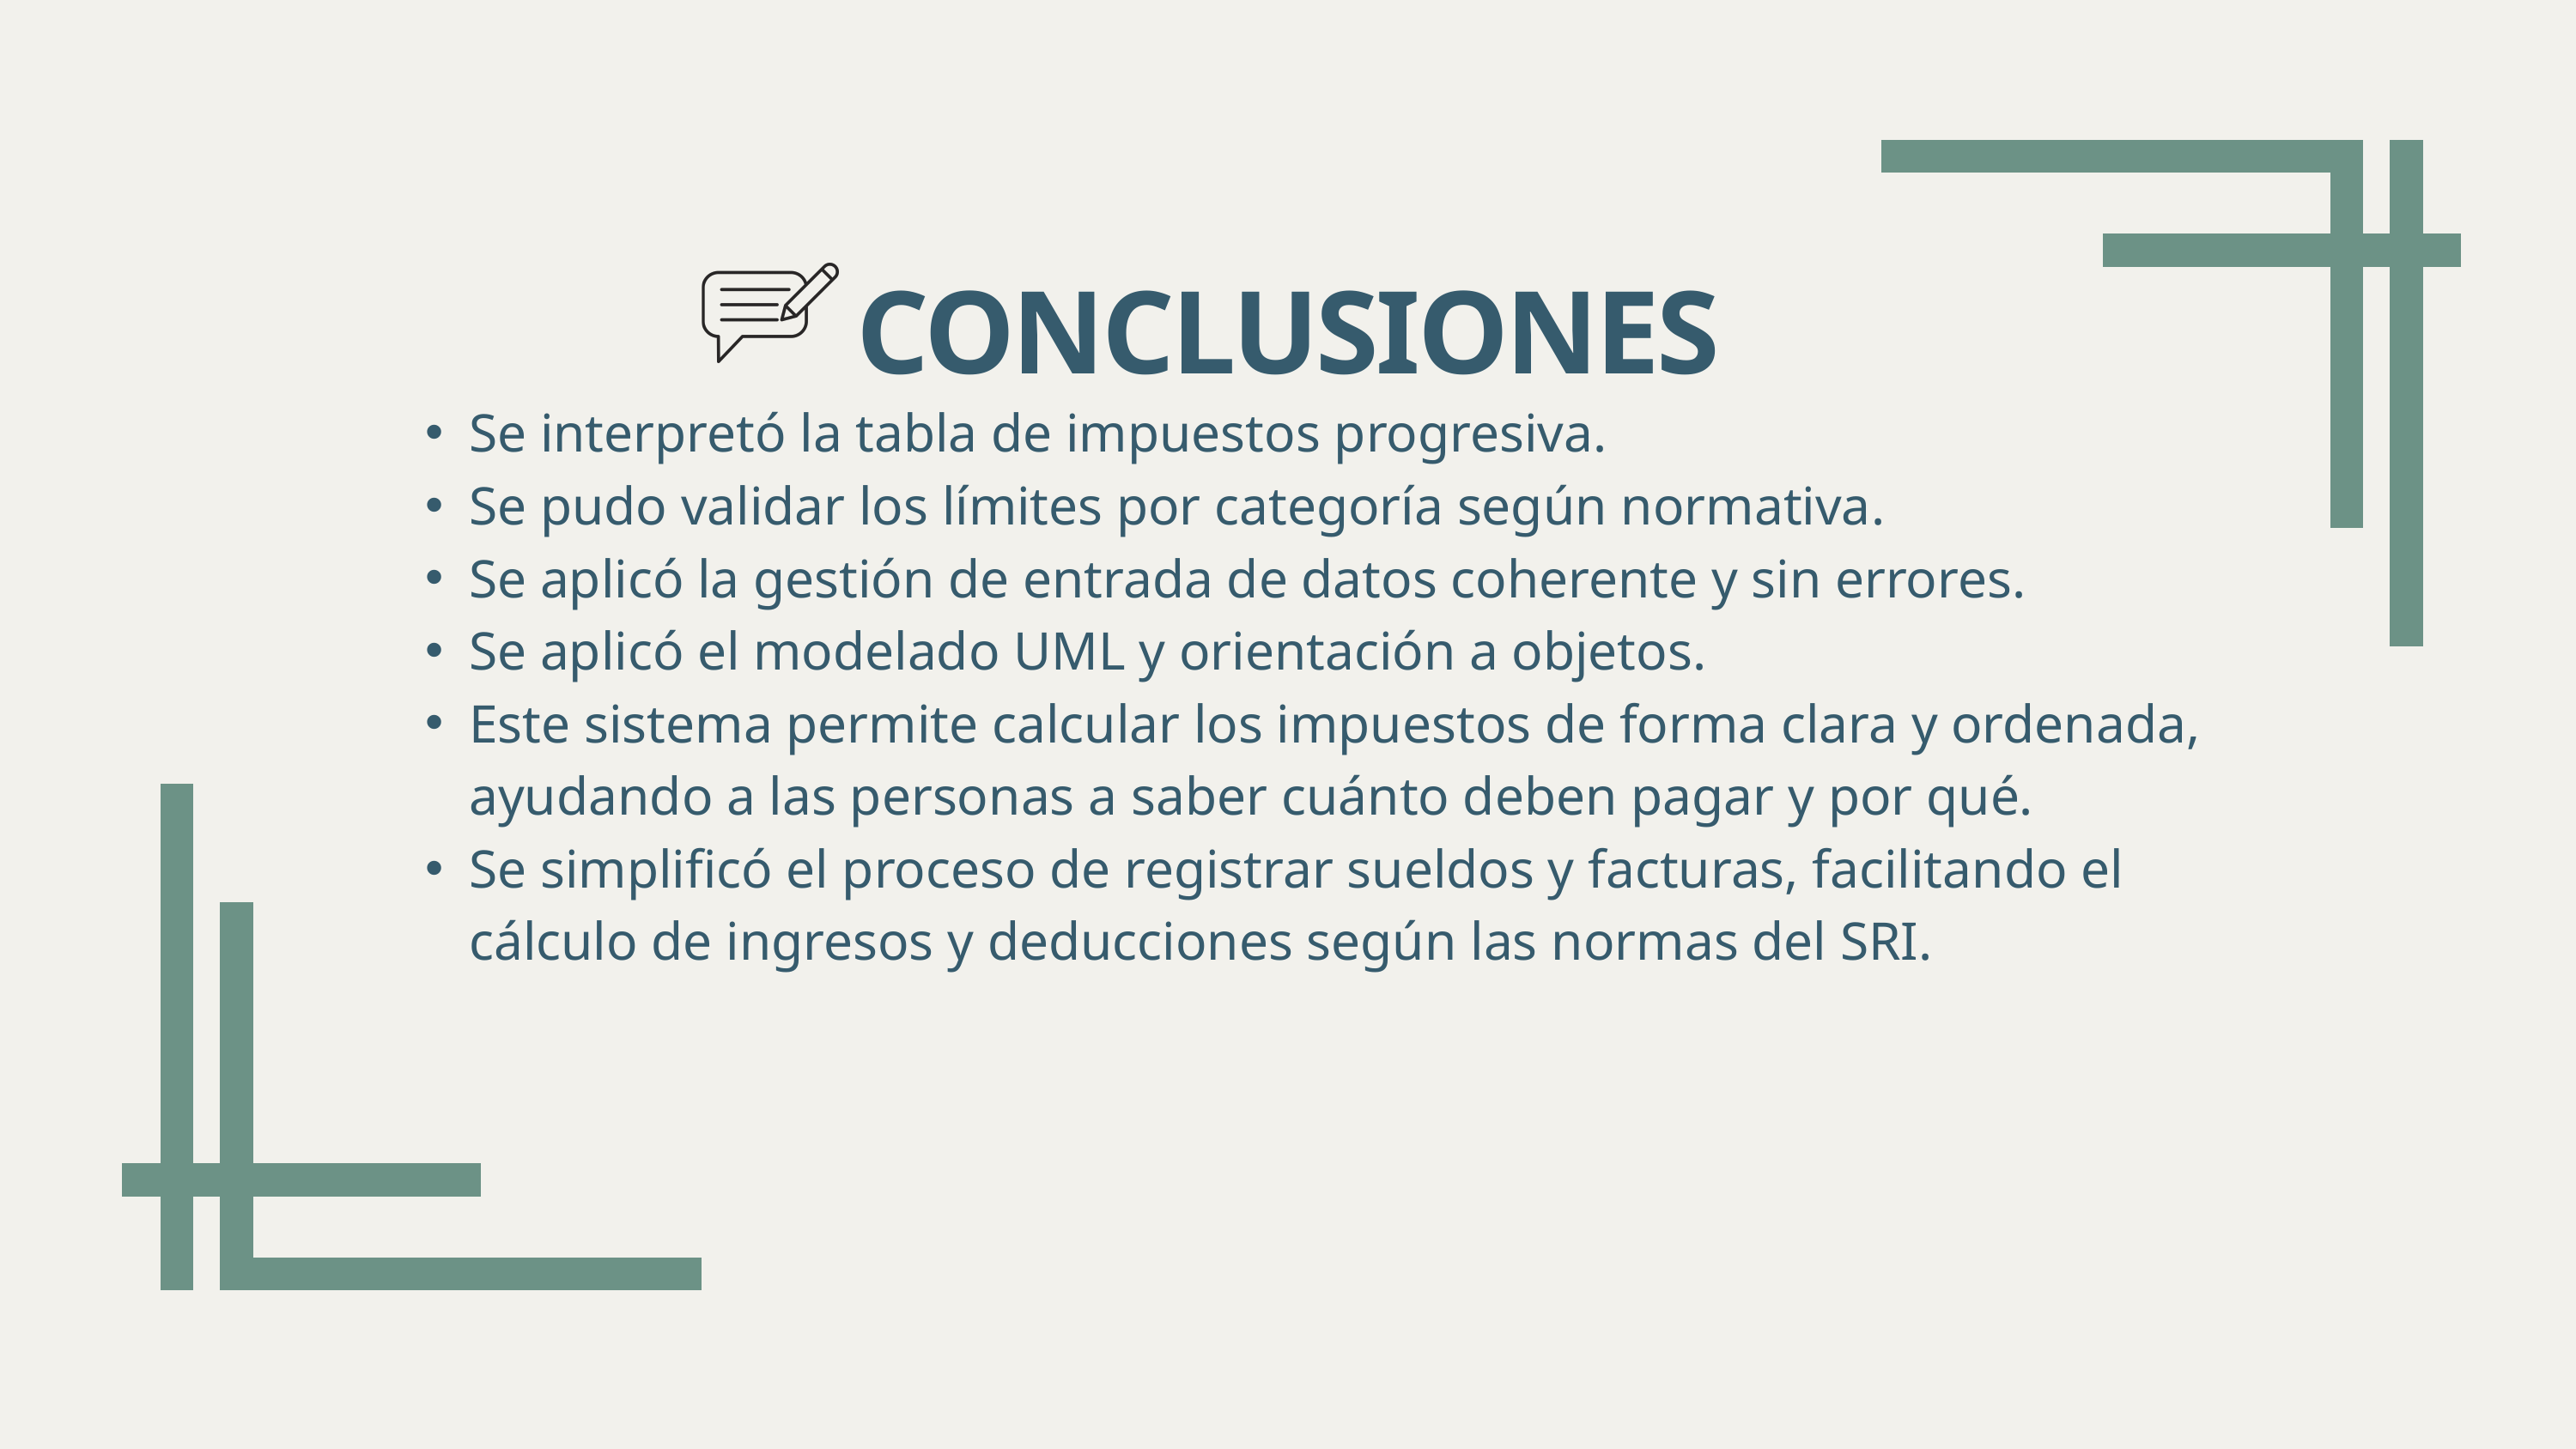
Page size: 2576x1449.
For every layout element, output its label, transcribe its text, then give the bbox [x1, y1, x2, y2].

text_box CONCLUSIONES [614, 270, 1913, 397]
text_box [1917, 102, 2425, 683]
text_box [158, 747, 666, 1327]
text_box Se interpretó la tabla de impuestos progresiva. Se pudo validar los límites por categoría según normativa. Se aplicó la gestión de entrada de datos coherente y sin errores. Se aplicó el modelado UML y orientación a objetos. Este sistema permite calcular los impuestos de forma clara y ordenada, ayudando a las personas a saber cuánto deben pagar y por qué. Se simplificó el proceso de registrar sueldos y facturas, facilitando el cálculo de ingresos y deducciones según las normas del SRI. [380, 390, 2209, 1044]
text_box [702, 263, 840, 363]
